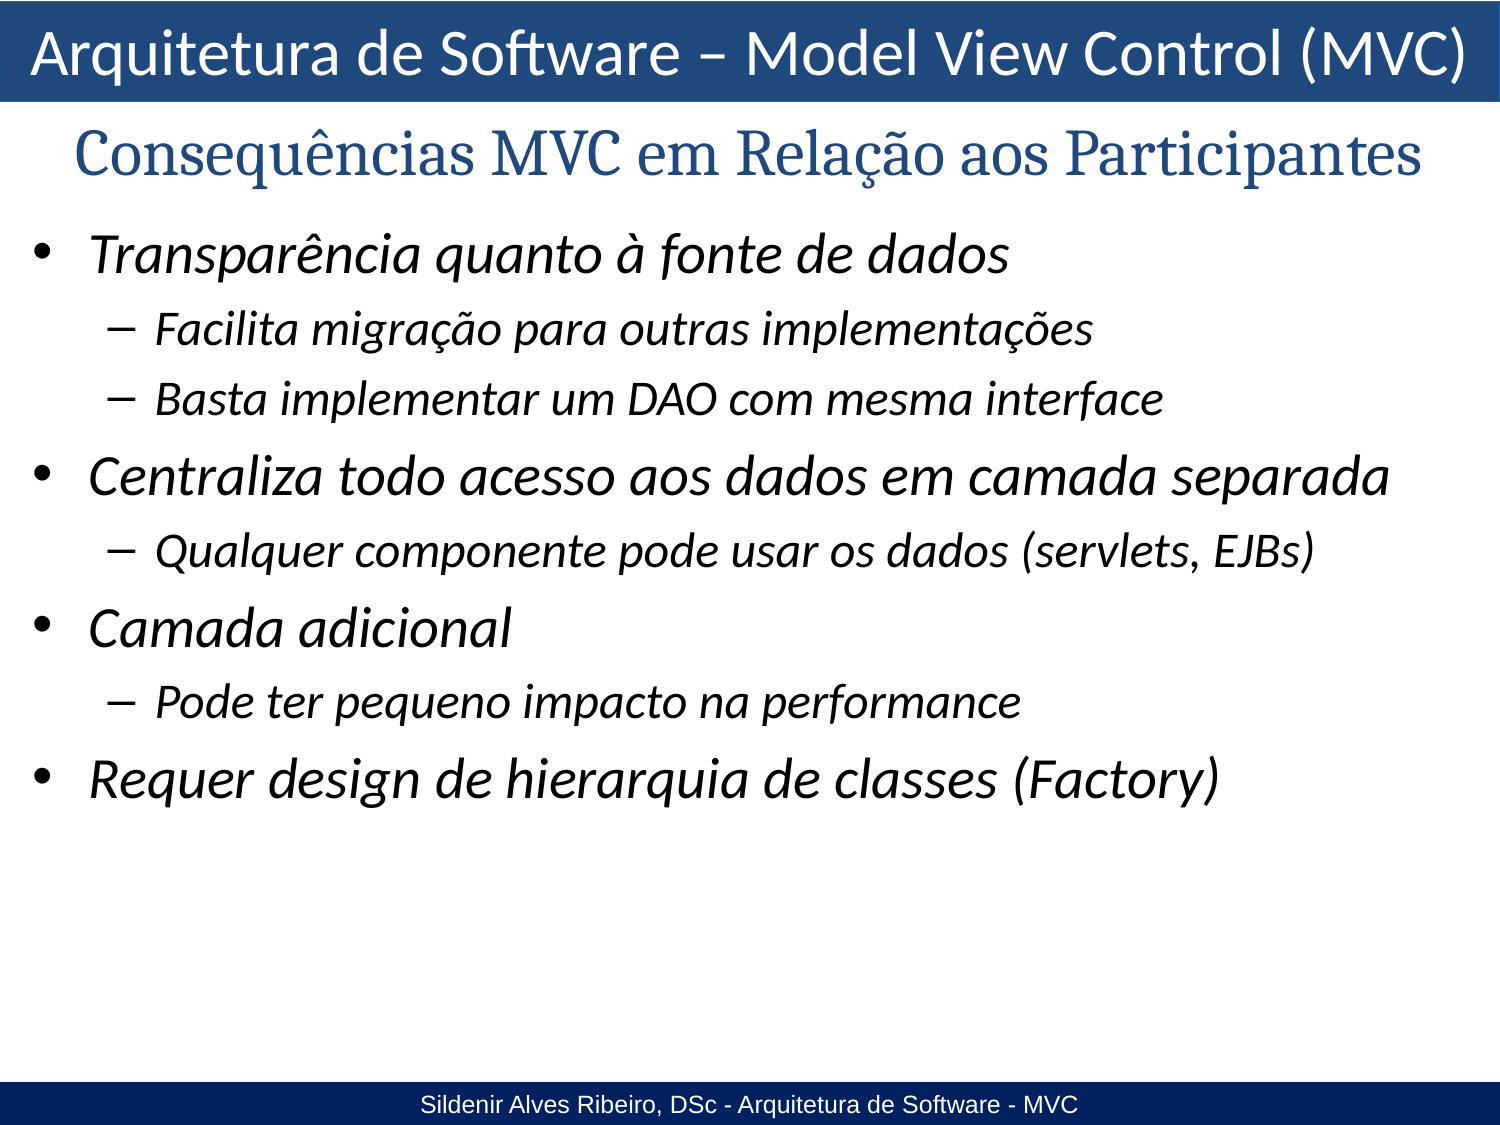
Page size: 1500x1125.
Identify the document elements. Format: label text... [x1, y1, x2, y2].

title Consequências MVC em Relação aos Participantes [0, 101, 1500, 197]
footer Sildenir Alves Ribeiro, DSc - Arquitetura de Software - MVC [0, 1082, 1500, 1125]
list Transparência quanto à fonte de dados Facilita migração para outras implementações Basta implementar um DAO com mesma interface Centraliza todo acesso aos dados em camada separada Qualquer componente pode usar os dados (servlets, EJBs) Camada adicional Pode ter pequeno impacto na performance Requer design de hierarquia de classes (Factory) [17, 208, 1483, 959]
